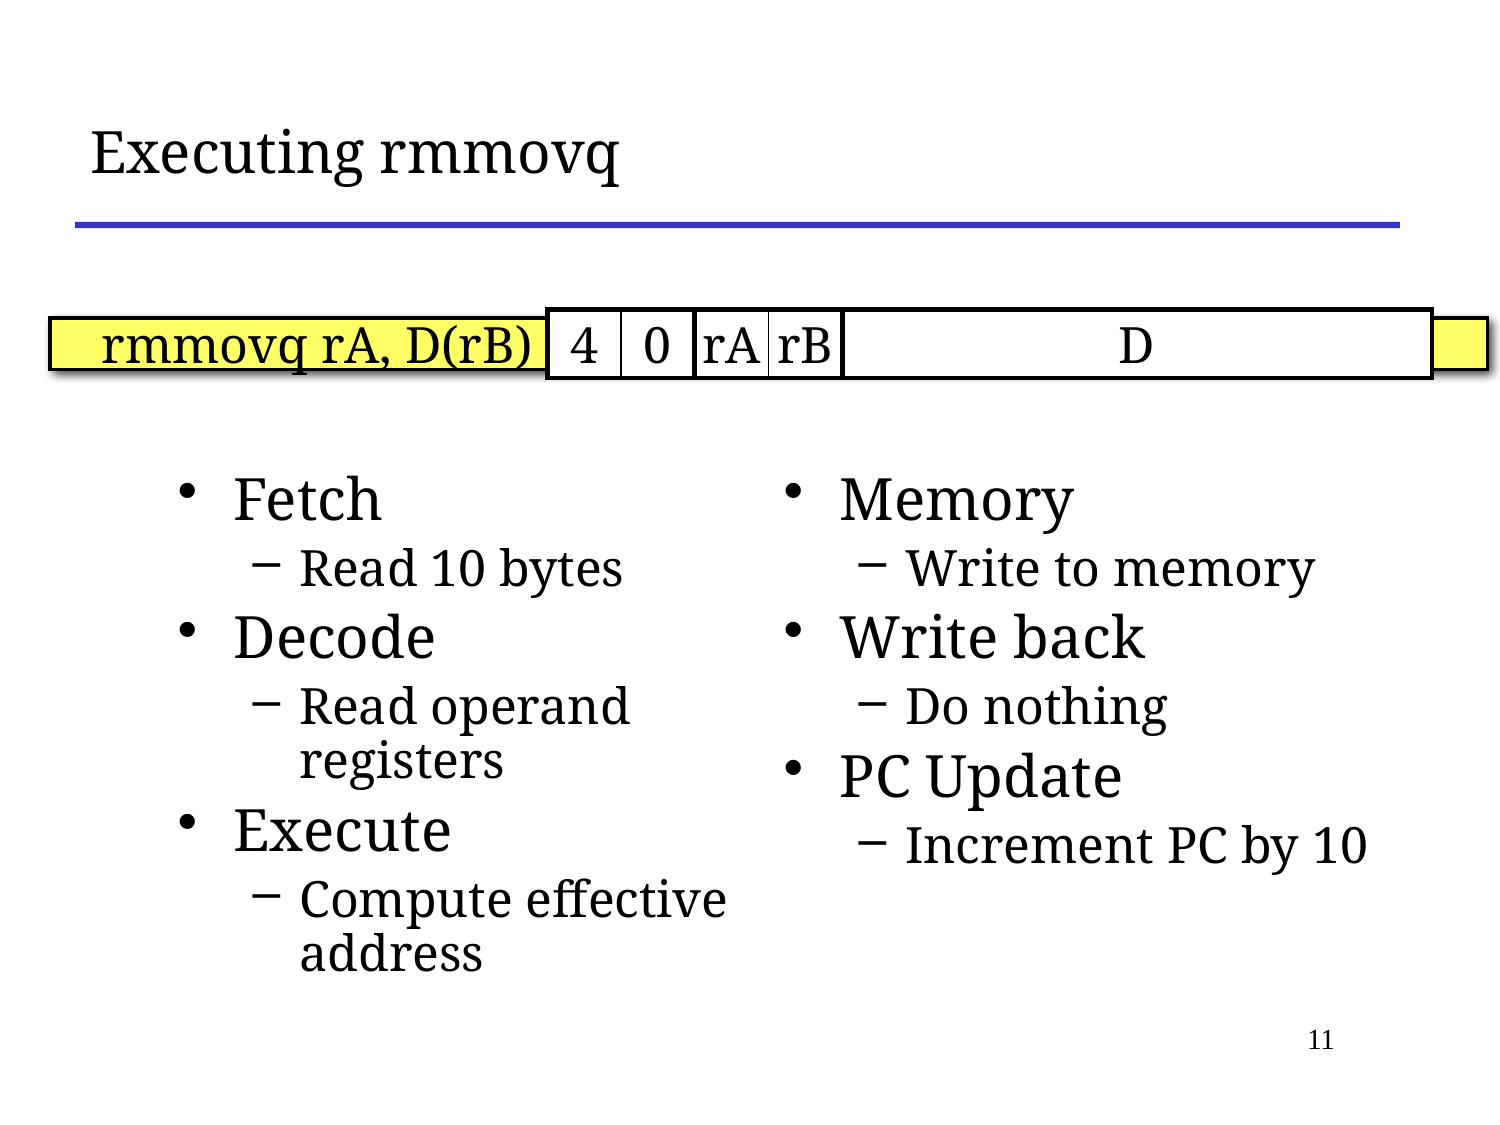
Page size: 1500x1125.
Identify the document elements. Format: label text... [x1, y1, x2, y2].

list Memory Write to memory Write back Do nothing PC Update Increment PC by 10 [768, 462, 1438, 1025]
list Fetch Read 10 bytes Decode Read operand registers Execute Compute effective address [162, 462, 768, 1025]
slide_number 11 [1137, 1025, 1351, 1088]
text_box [49, 309, 1488, 379]
title Executing rmmovq [75, 75, 1400, 225]
